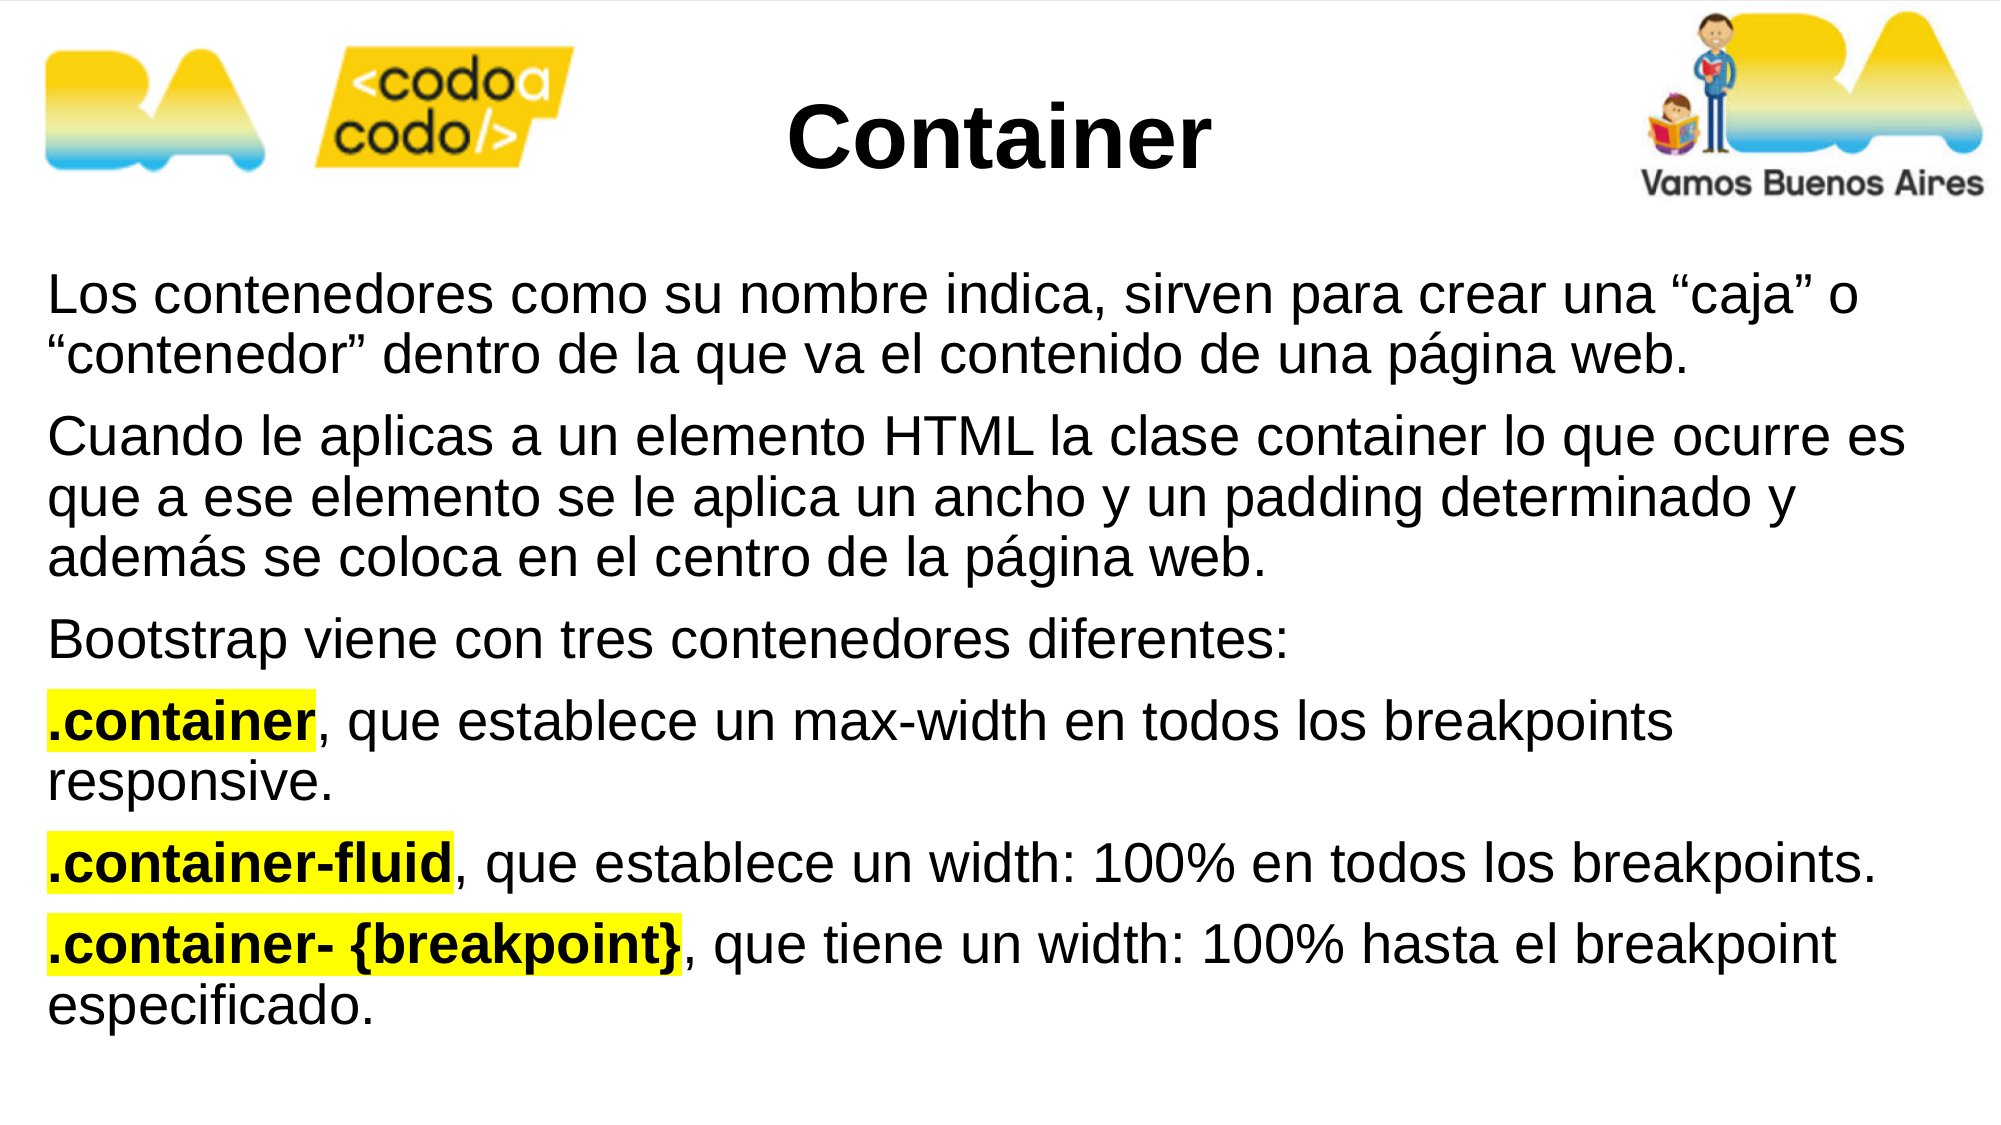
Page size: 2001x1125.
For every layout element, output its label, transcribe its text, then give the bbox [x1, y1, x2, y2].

picture [0, 0, 2001, 1125]
text_box Container [0, 69, 2000, 194]
list Los contenedores como su nombre indica, sirven para crear una “caja” o “contenedor” dentro de la que va el contenido de una página web. Cuando le aplicas a un elemento HTML la clase ​container​ lo que ocurre es que a ese elemento se le aplica un ​ancho​ y un ​padding​ determinado y además se coloca en el centro ​de la página web. Bootstrap viene con tres contenedores diferentes: .container, que establece un ​max-width ​en todos los breakpoints responsive. .container-fluid, que establece un ​width: 100%​ en todos los breakpoints. .container- {breakpoint}, que tiene un ​width: 100% ​hasta el breakpoint especificado. [32, 257, 1930, 1108]
